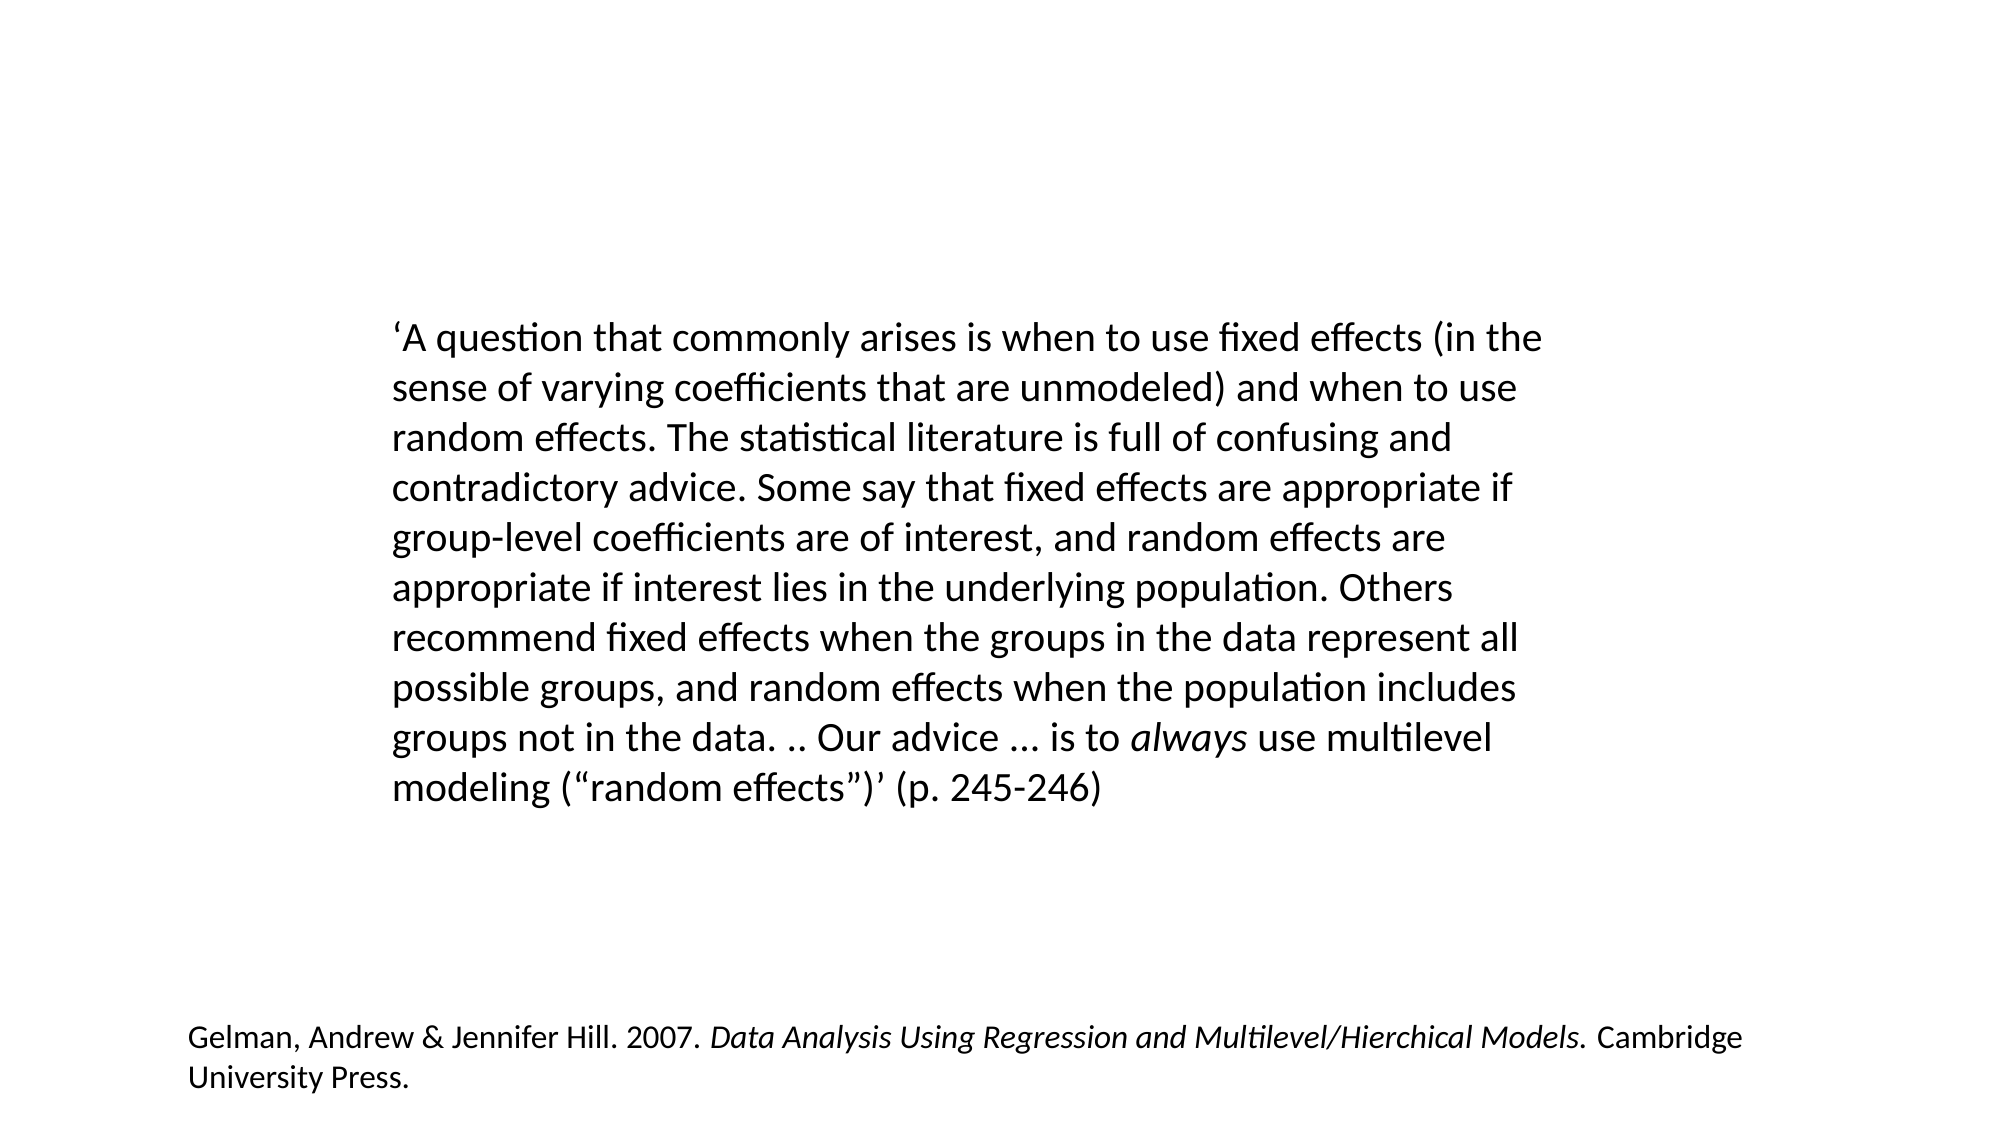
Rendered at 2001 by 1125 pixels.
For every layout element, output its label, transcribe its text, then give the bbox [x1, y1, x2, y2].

text_box Gelman, Andrew & Jennifer Hill. 2007. Data Analysis Using Regression and Multilevel/Hierchical Models. Cambridge University Press. [173, 1007, 1793, 1102]
text_box ‘A question that commonly arises is when to use fixed effects (in the sense of varying coefficients that are unmodeled) and when to use random effects. The statistical literature is full of confusing and contradictory advice. Some say that fixed effects are appropriate if group-level coefficients are of interest, and random effects are appropriate if interest lies in the underlying population. Others recommend fixed effects when the groups in the data represent all possible groups, and random effects when the population includes groups not in the data. .. Our advice ... is to always use multilevel modeling (“random effects”)’ (p. 245-246) [377, 302, 1623, 818]
